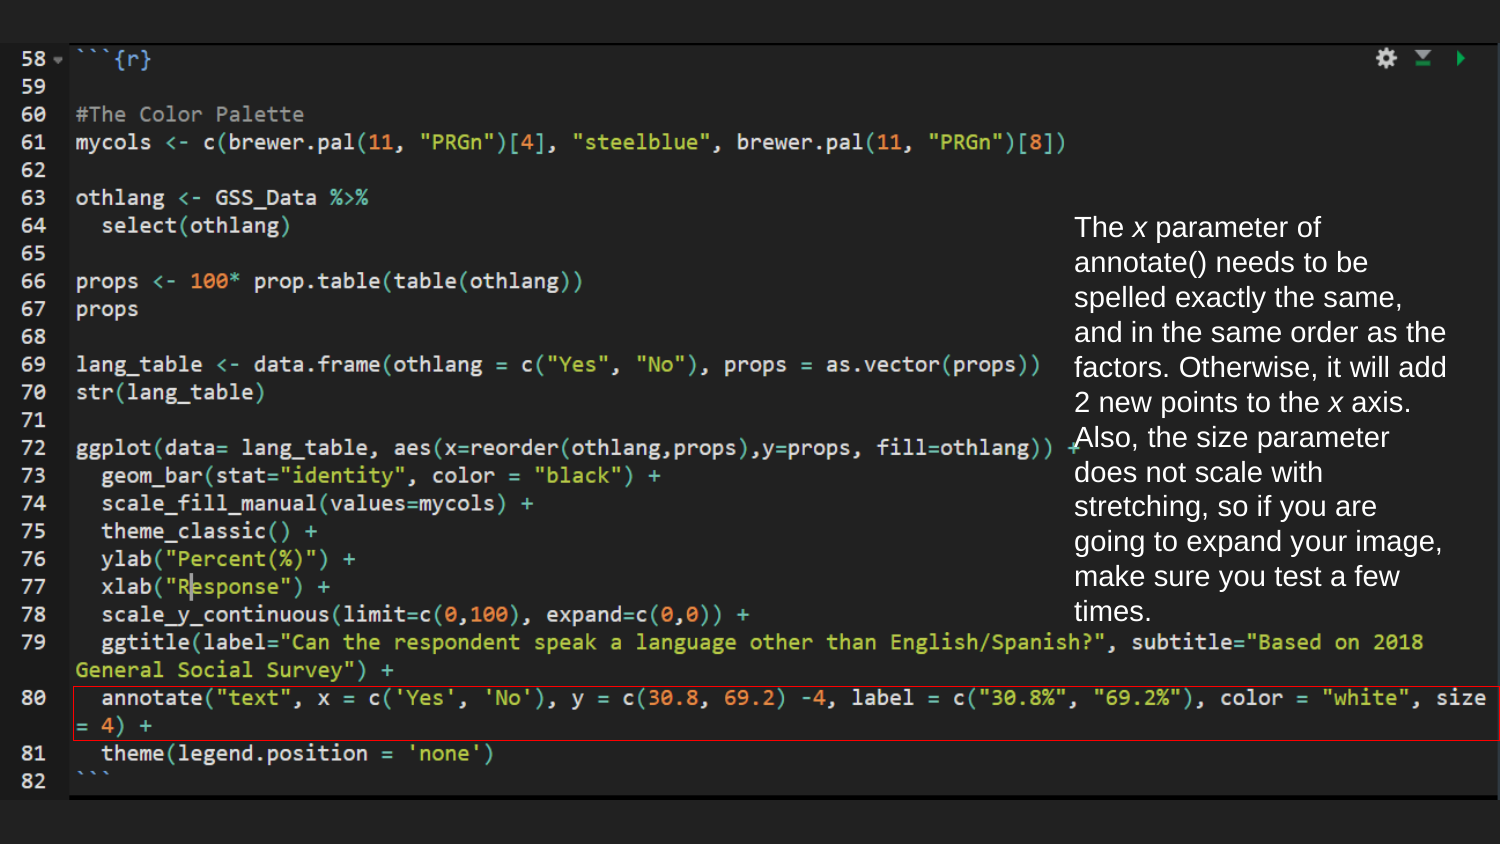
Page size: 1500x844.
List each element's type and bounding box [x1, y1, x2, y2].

picture [0, 43, 1500, 801]
